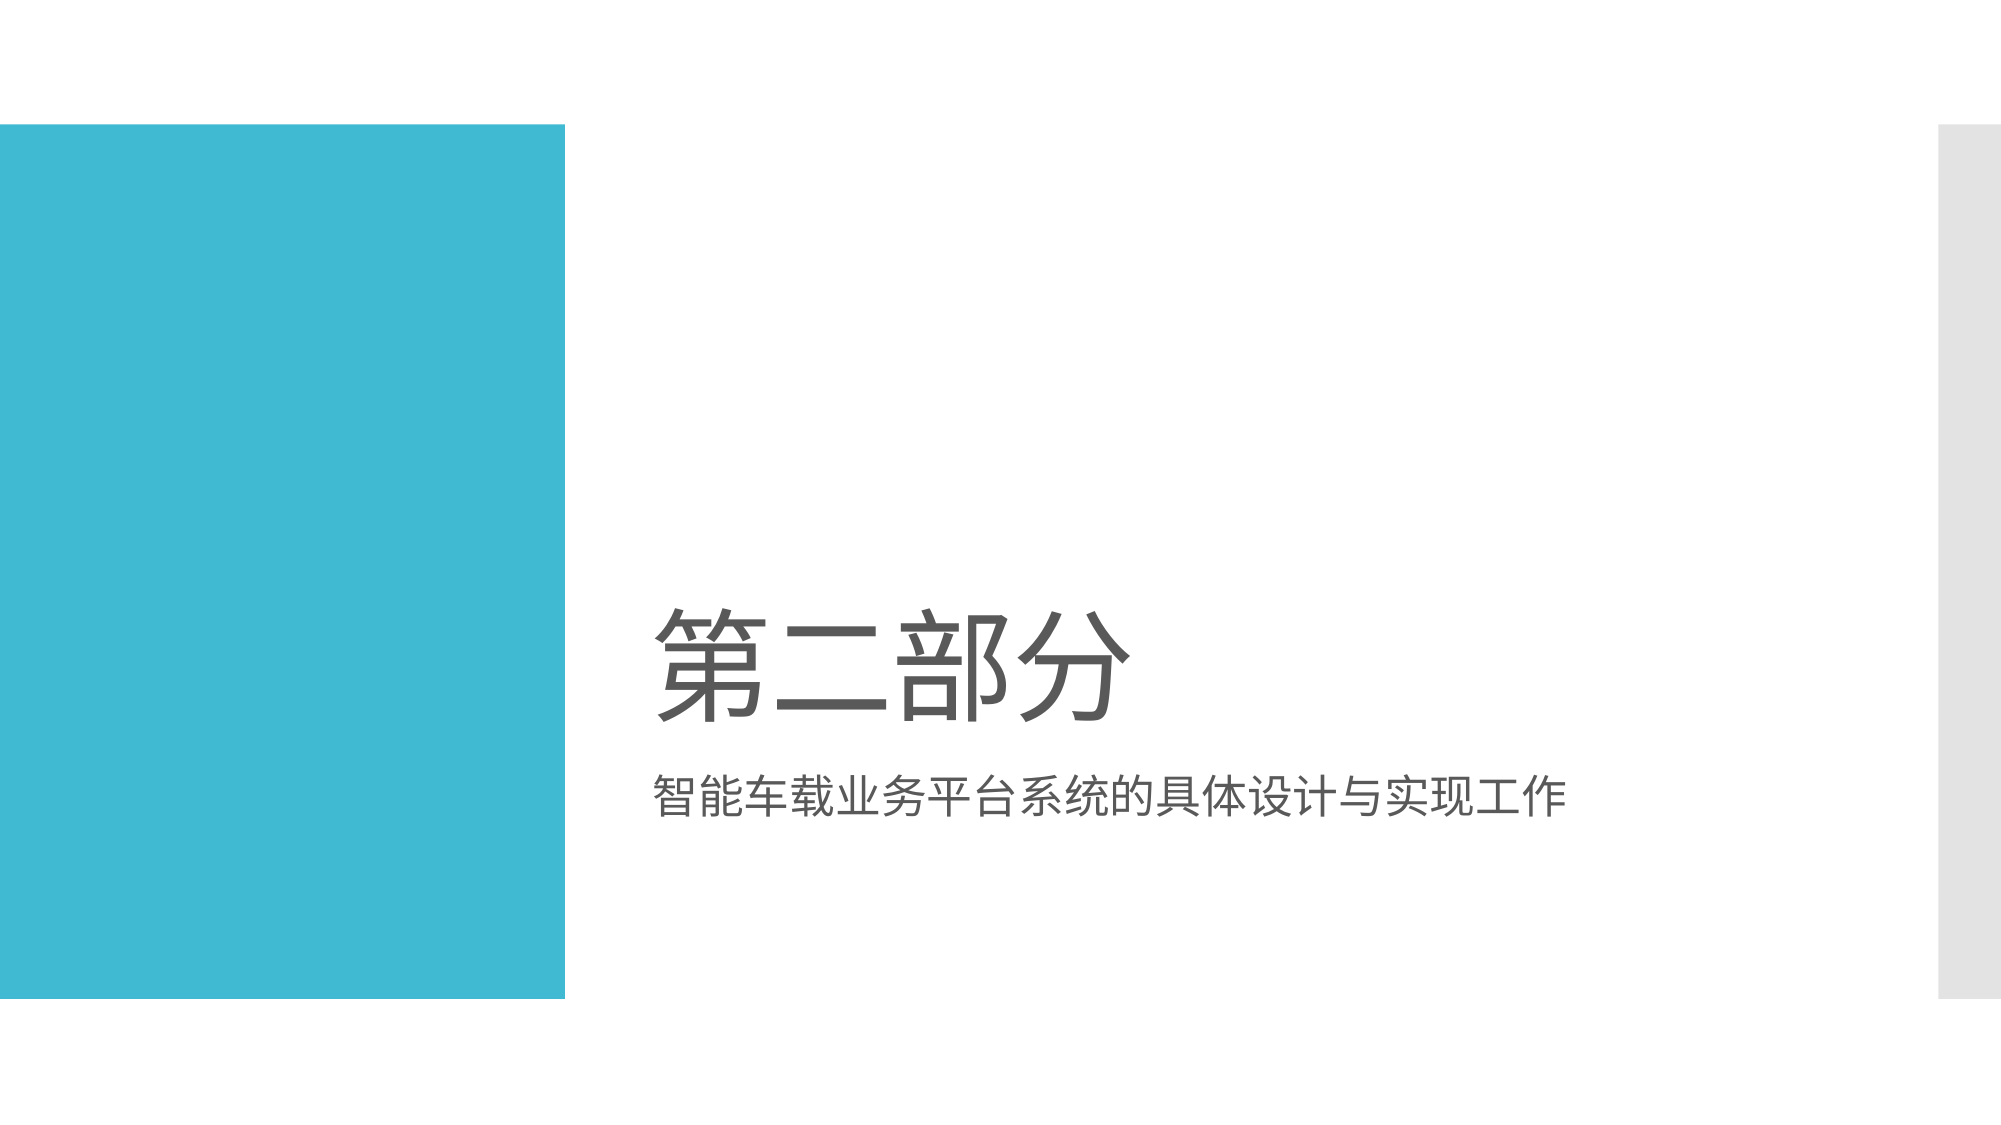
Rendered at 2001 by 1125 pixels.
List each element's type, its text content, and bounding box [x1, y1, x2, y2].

list 智能车载业务平台系统的具体设计与实现工作 [637, 766, 1838, 917]
title 第二部分 [634, 213, 1835, 747]
